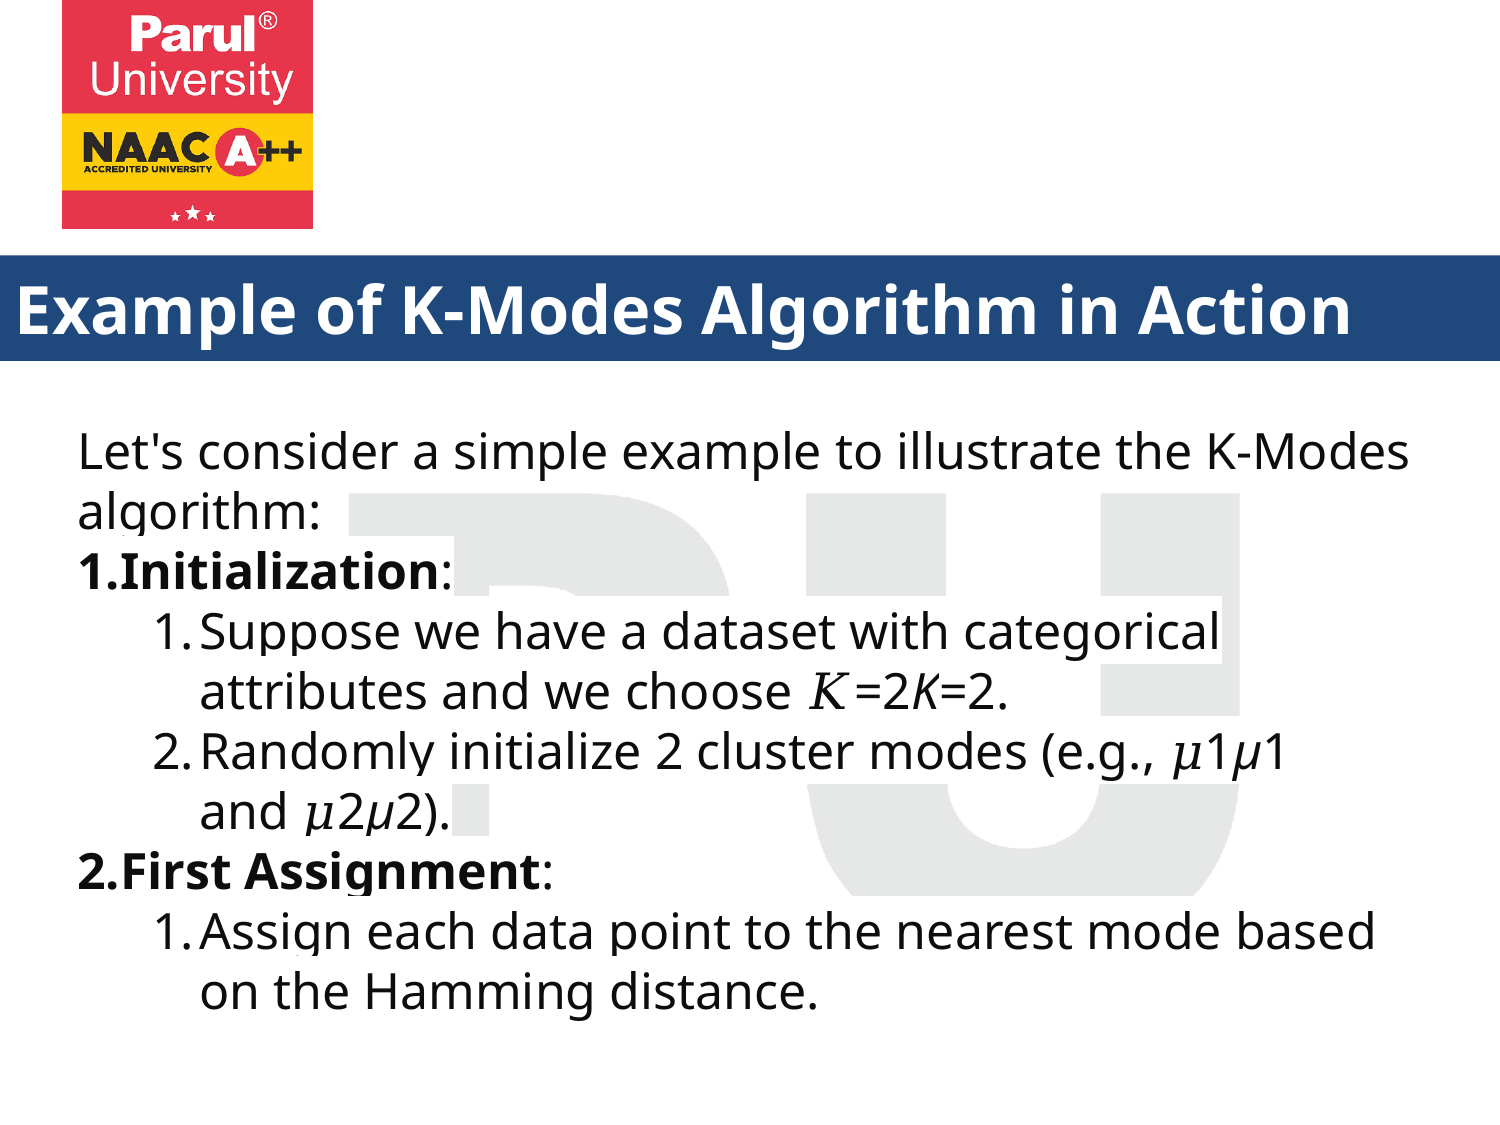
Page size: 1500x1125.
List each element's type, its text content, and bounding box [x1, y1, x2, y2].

text_box Example of K-Modes Algorithm in Action [0, 255, 1500, 361]
picture [62, 0, 313, 230]
picture [348, 493, 1240, 954]
text_box [31, 276, 1469, 368]
text_box Let's consider a simple example to illustrate the K-Modes algorithm: Initialization: Suppose we have a dataset with categorical attributes and we choose 𝐾=2K=2. Randomly initialize 2 cluster modes (e.g., 𝜇1μ1​ and 𝜇2μ2​). First Assignment: Assign each data point to the nearest mode based on the Hamming distance. [62, 412, 1450, 1028]
